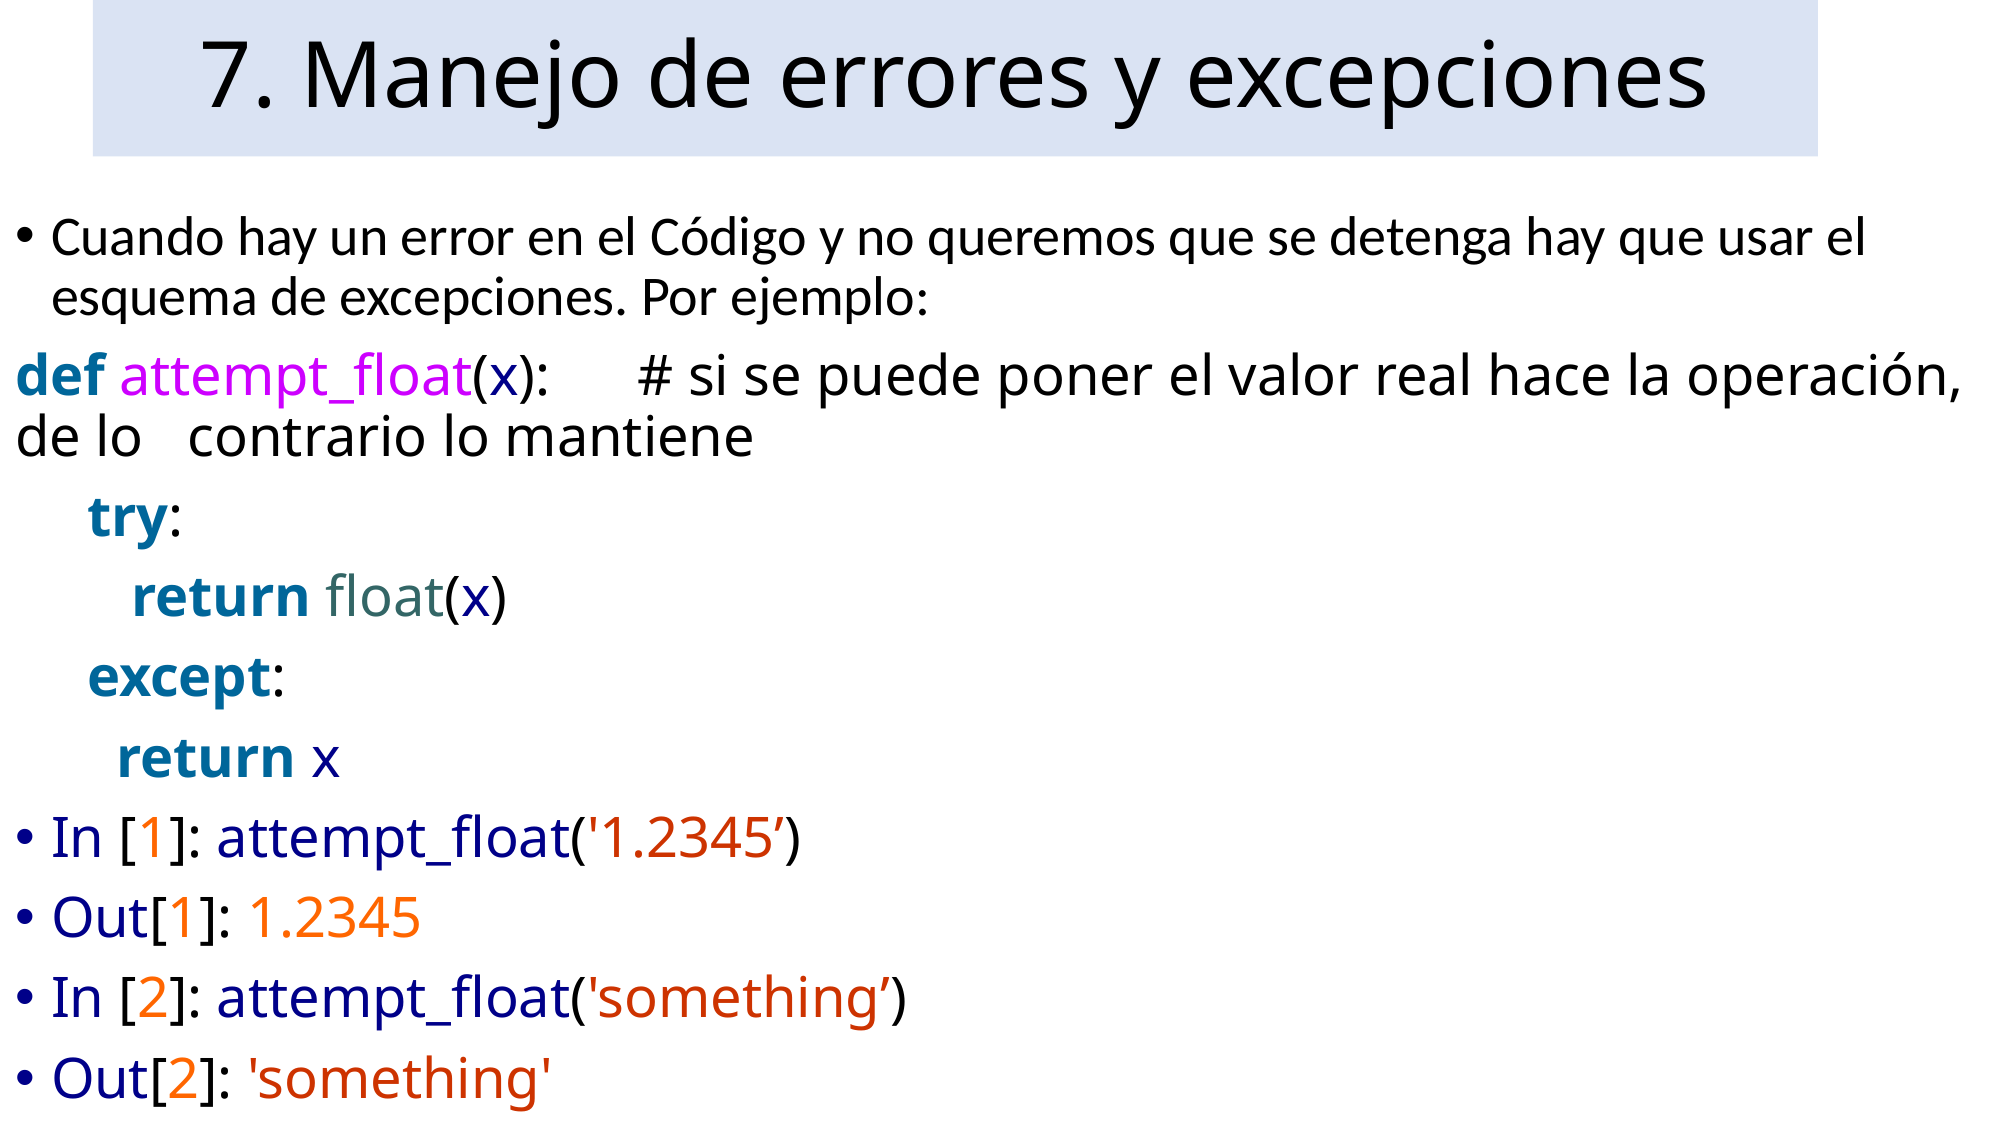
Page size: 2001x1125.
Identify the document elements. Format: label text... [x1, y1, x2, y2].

title 7. Manejo de errores y excepciones [92, 0, 1818, 157]
list Cuando hay un error en el Código y no queremos que se detenga hay que usar el esquema de excepciones. Por ejemplo: def attempt_float(x): # si se puede poner el valor real hace la operación, de lo contrario lo mantiene try: return float(x) except: return x In [1]: attempt_float('1.2345’) Out[1]: 1.2345 In [2]: attempt_float('something’) Out[2]: 'something' [0, 199, 2000, 1125]
